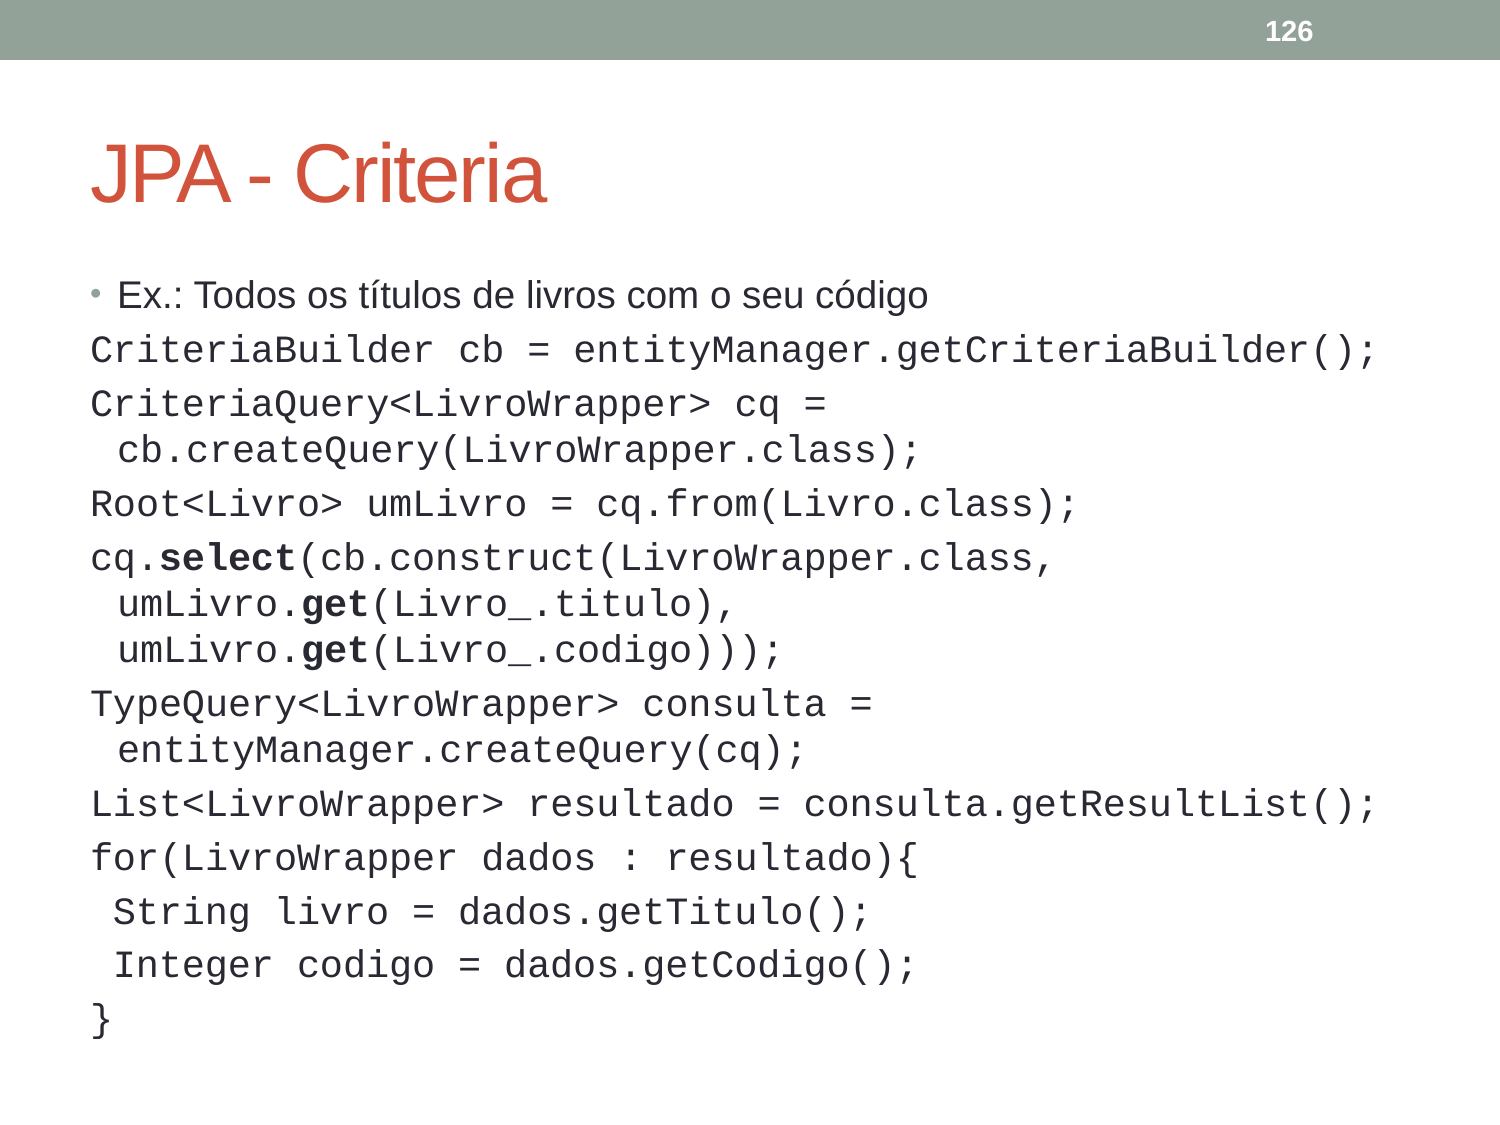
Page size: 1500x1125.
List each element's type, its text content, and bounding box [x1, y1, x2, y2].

title JPA - Criteria [75, 87, 1425, 250]
slide_number 126 [1250, 3, 1425, 57]
list Ex.: Todos os títulos de livros com o seu código CriteriaBuilder cb = entityManager.getCriteriaBuilder(); CriteriaQuery<LivroWrapper> cq = cb.createQuery(LivroWrapper.class); Root<Livro> umLivro = cq.from(Livro.class); cq.select(cb.construct(LivroWrapper.class, umLivro.get(Livro_.titulo), umLivro.get(Livro_.codigo))); TypeQuery<LivroWrapper> consulta = entityManager.createQuery(cq); List<LivroWrapper> resultado = consulta.getResultList(); for(LivroWrapper dados : resultado){ String livro = dados.getTitulo(); Integer codigo = dados.getCodigo(); } [75, 262, 1425, 1063]
